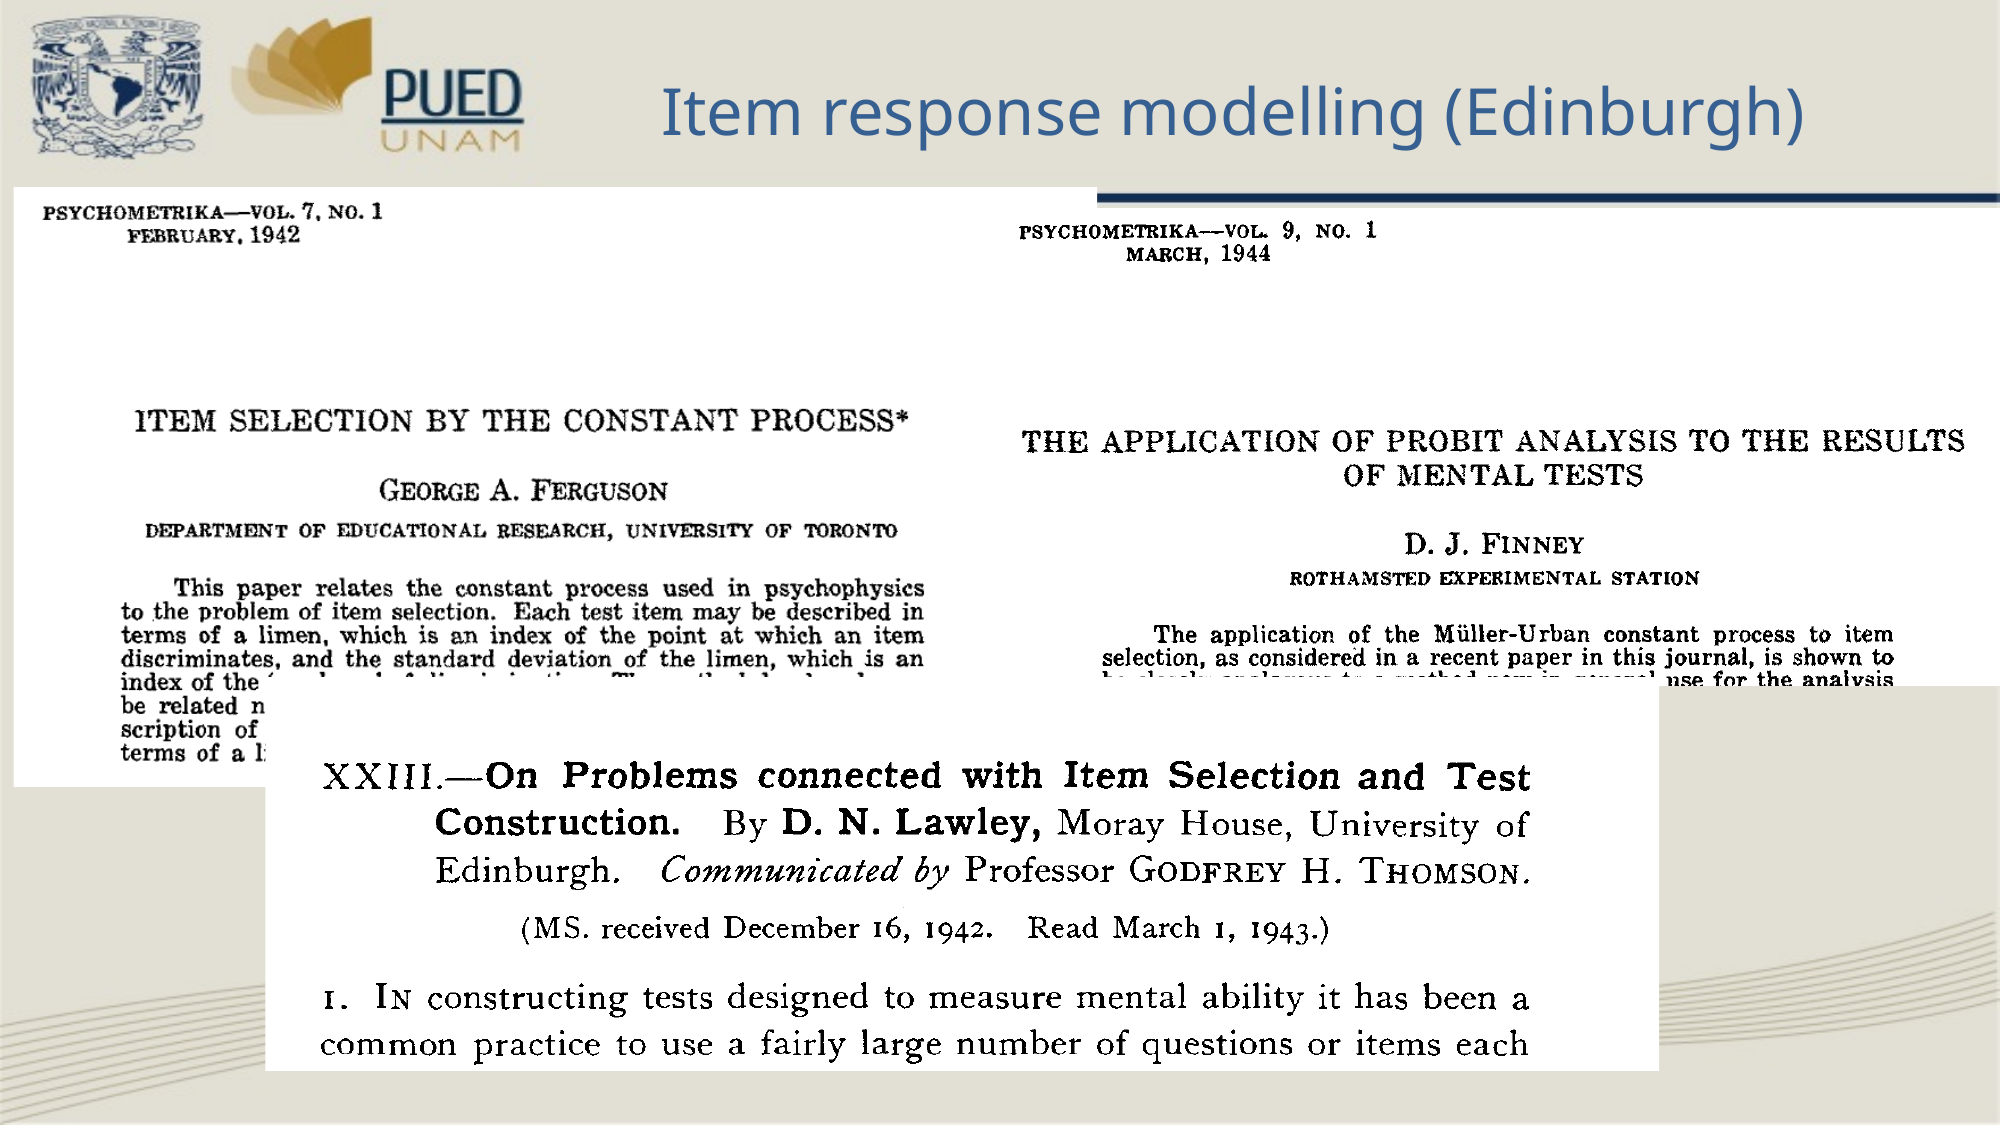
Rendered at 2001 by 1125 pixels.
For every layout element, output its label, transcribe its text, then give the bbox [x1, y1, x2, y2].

picture [0, 0, 2000, 1125]
title Item response modelling (Edinburgh) [566, 45, 1900, 174]
